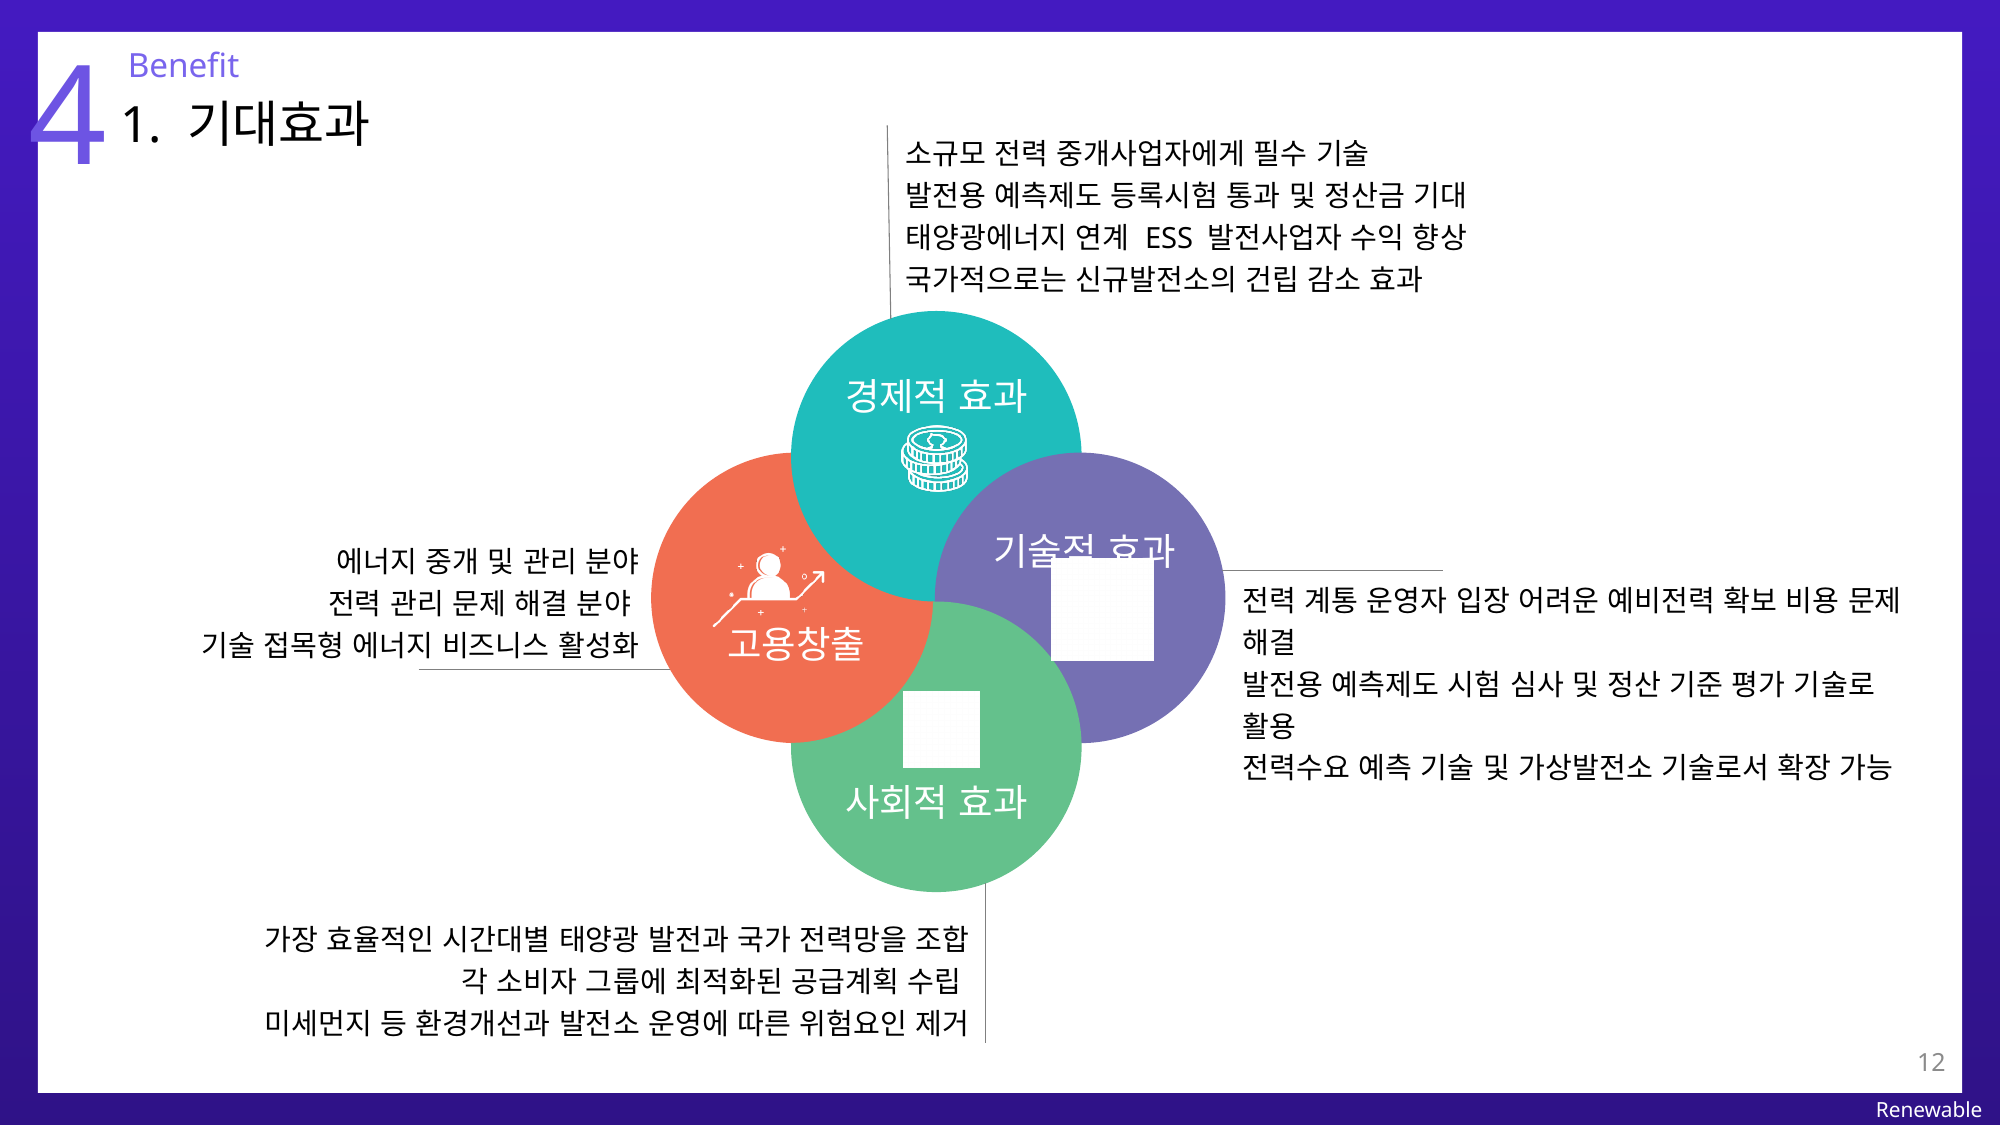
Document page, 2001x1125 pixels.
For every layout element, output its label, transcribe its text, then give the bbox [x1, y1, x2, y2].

slide_number 12 [1510, 1033, 1961, 1093]
picture [901, 425, 968, 492]
text_box 고용창출 [712, 613, 881, 674]
text_box 4 [13, 20, 123, 200]
picture [903, 691, 980, 768]
text_box [933, 451, 1227, 745]
text_box 사회적 효과 [830, 771, 1043, 832]
text_box Renewable [1861, 1088, 1998, 1125]
text_box [655, 451, 931, 745]
text_box [0, 0, 2000, 1125]
text_box 가장 효율적인 시간대별 태양광 발전과 국가 전력망을 조합 각 소비자 그룹에 최적화된 공급계획 수립 미세먼지 등 환경개선과 발전소 운영에 따른 위험요인 제거 [163, 907, 985, 1048]
text_box [37, 31, 1963, 1094]
picture [708, 530, 827, 649]
picture [1051, 558, 1154, 661]
text_box 1. 기대효과 [123, 92, 386, 160]
text_box 전력 계통 운영자 입장 어려운 예비전력 확보 비용 문제 해결 발전용 예측제도 시험 심사 및 정산 기준 평가 기술로 활용 전력수요 예측 기술 및 가상발전소 기술로서 확장 가능 [1227, 567, 1931, 793]
text_box 에너지 중개 및 관리 분야 전력 관리 문제 해결 분야 기술 접목형 에너지 비즈니스 활성화 [55, 529, 655, 670]
text_box 소규모 전력 중개사업자에게 필수 기술 발전용 예측제도 등록시험 통과 및 정산금 기대 태양광에너지 연계 ESS 발전사업자 수익 향상 국가적으로는 신규발전소의 건립 감소 효과 [890, 121, 1487, 304]
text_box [887, 125, 891, 319]
text_box 경제적 효과 [830, 366, 1043, 426]
text_box Benefit [113, 36, 474, 92]
text_box 기술적 효과 [978, 520, 1192, 581]
text_box [790, 600, 1083, 894]
text_box [790, 309, 1083, 603]
